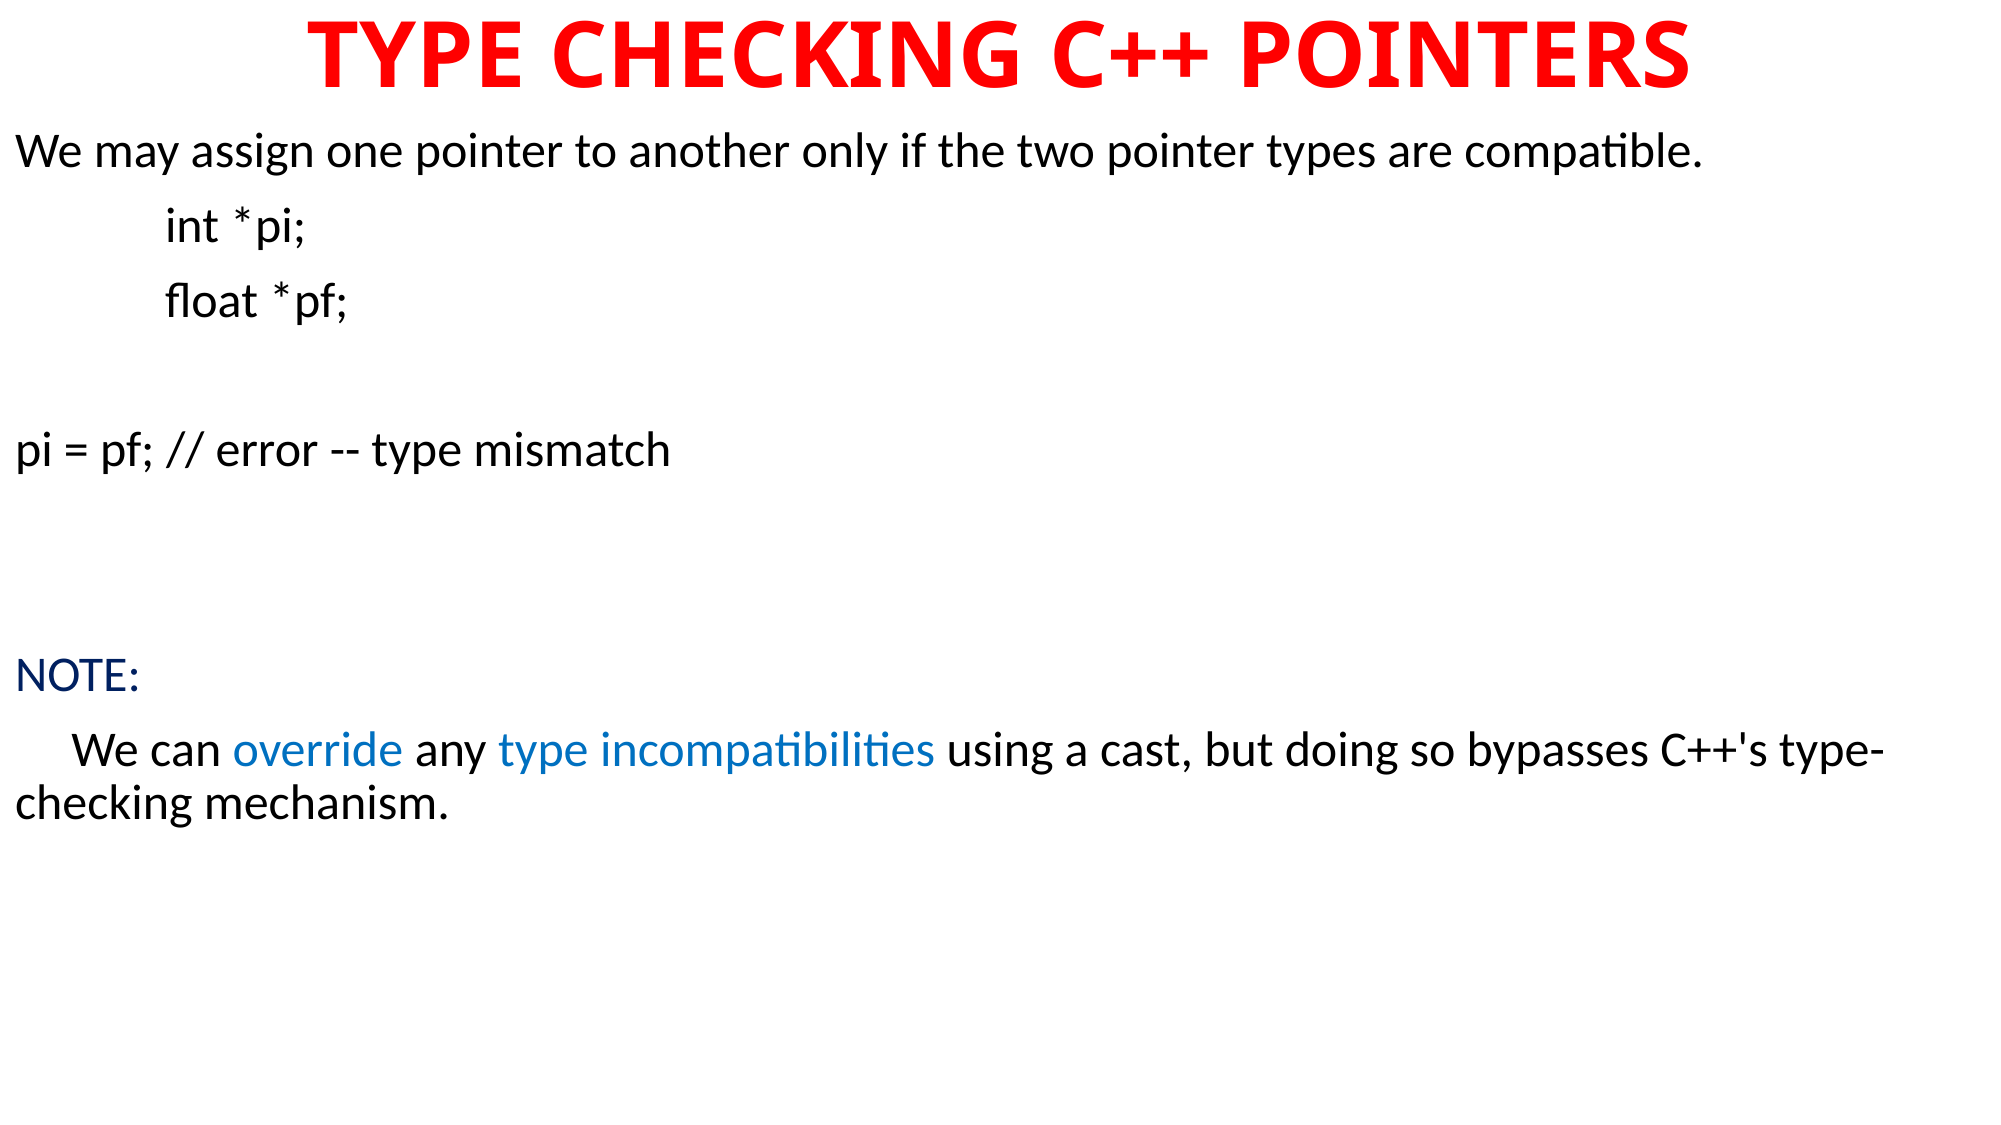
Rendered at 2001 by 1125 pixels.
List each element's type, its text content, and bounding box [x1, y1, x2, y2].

title TYPE CHECKING C++ POINTERS [0, 0, 2000, 116]
list We may assign one pointer to another only if the two pointer types are compatible. int *pi; float *pf; pi = pf; // error -- type mismatch NOTE: We can override any type incompatibilities using a cast, but doing so bypasses C++'s type- checking mechanism. [0, 116, 2000, 1125]
